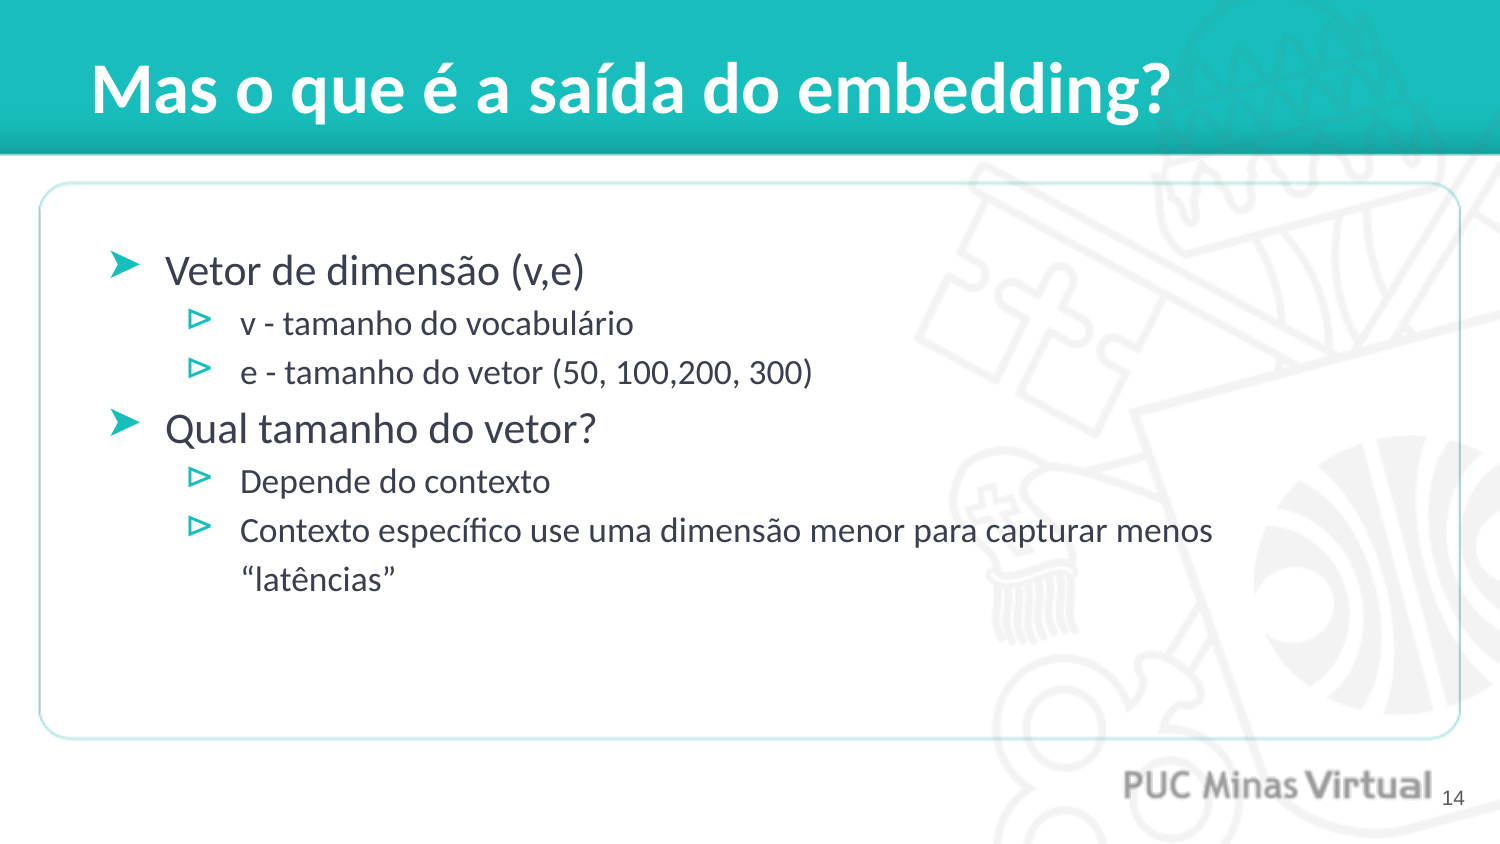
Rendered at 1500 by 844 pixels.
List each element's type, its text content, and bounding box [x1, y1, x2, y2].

title Mas o que é a saída do embedding? [75, 10, 1297, 159]
list Vetor de dimensão (v,e) v - tamanho do vocabulário e - tamanho do vetor (50, 100,200, 300) Qual tamanho do vetor? Depende do contexto Contexto específico use uma dimensão menor para capturar menos “latências” [75, 218, 1319, 700]
slide_number ‹#› [1389, 764, 1480, 830]
picture [0, 0, 1500, 844]
